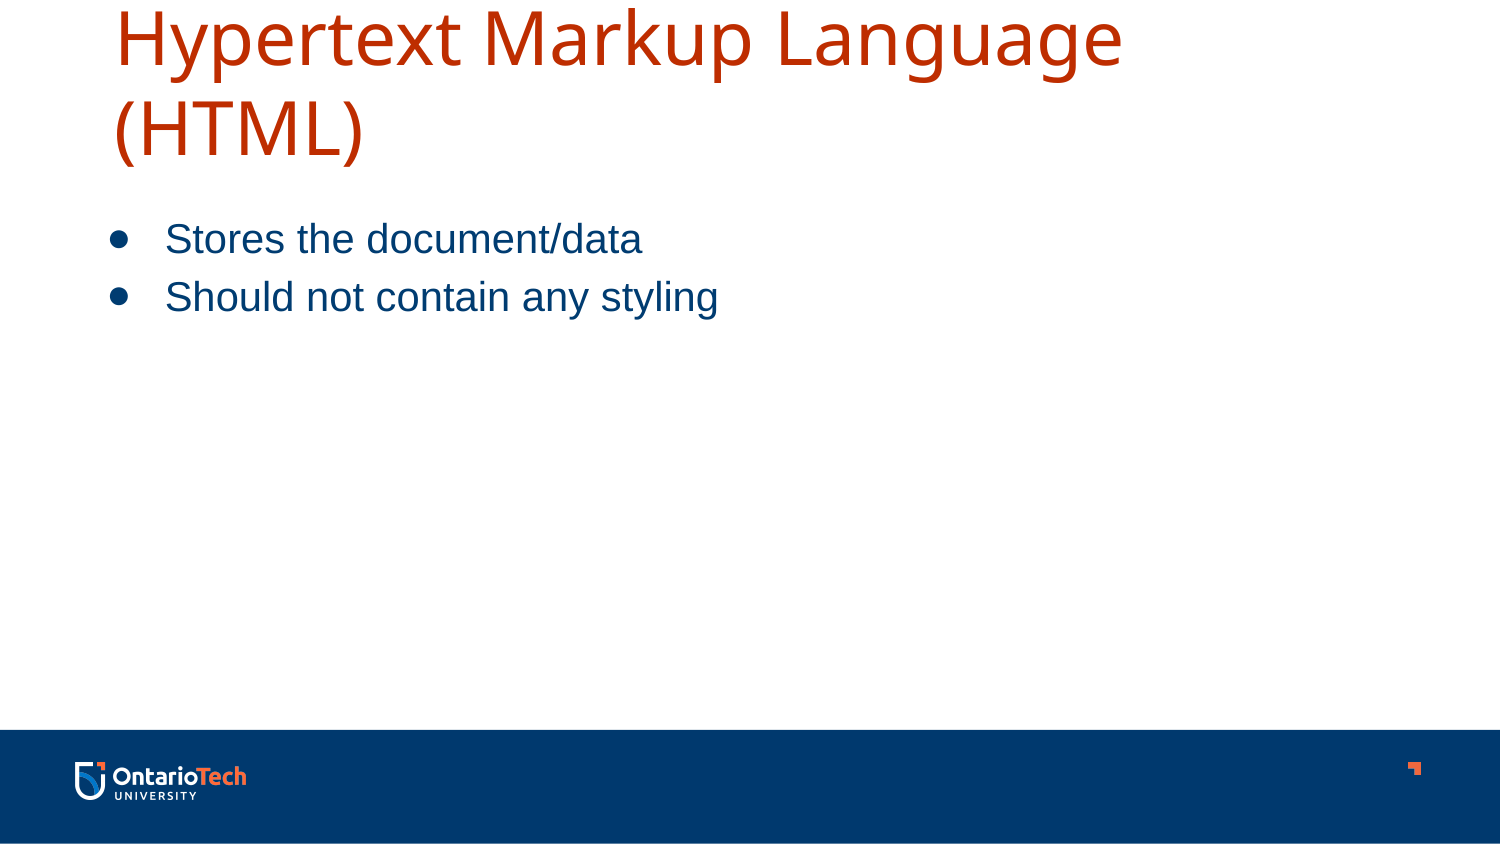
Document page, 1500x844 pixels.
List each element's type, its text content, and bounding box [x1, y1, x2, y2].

picture [75, 762, 246, 800]
text_box Stores the document/data Should not contain any styling [74, 196, 1425, 686]
text_box Hypertext Markup Language (HTML) [99, 37, 1375, 179]
picture [1408, 762, 1421, 775]
